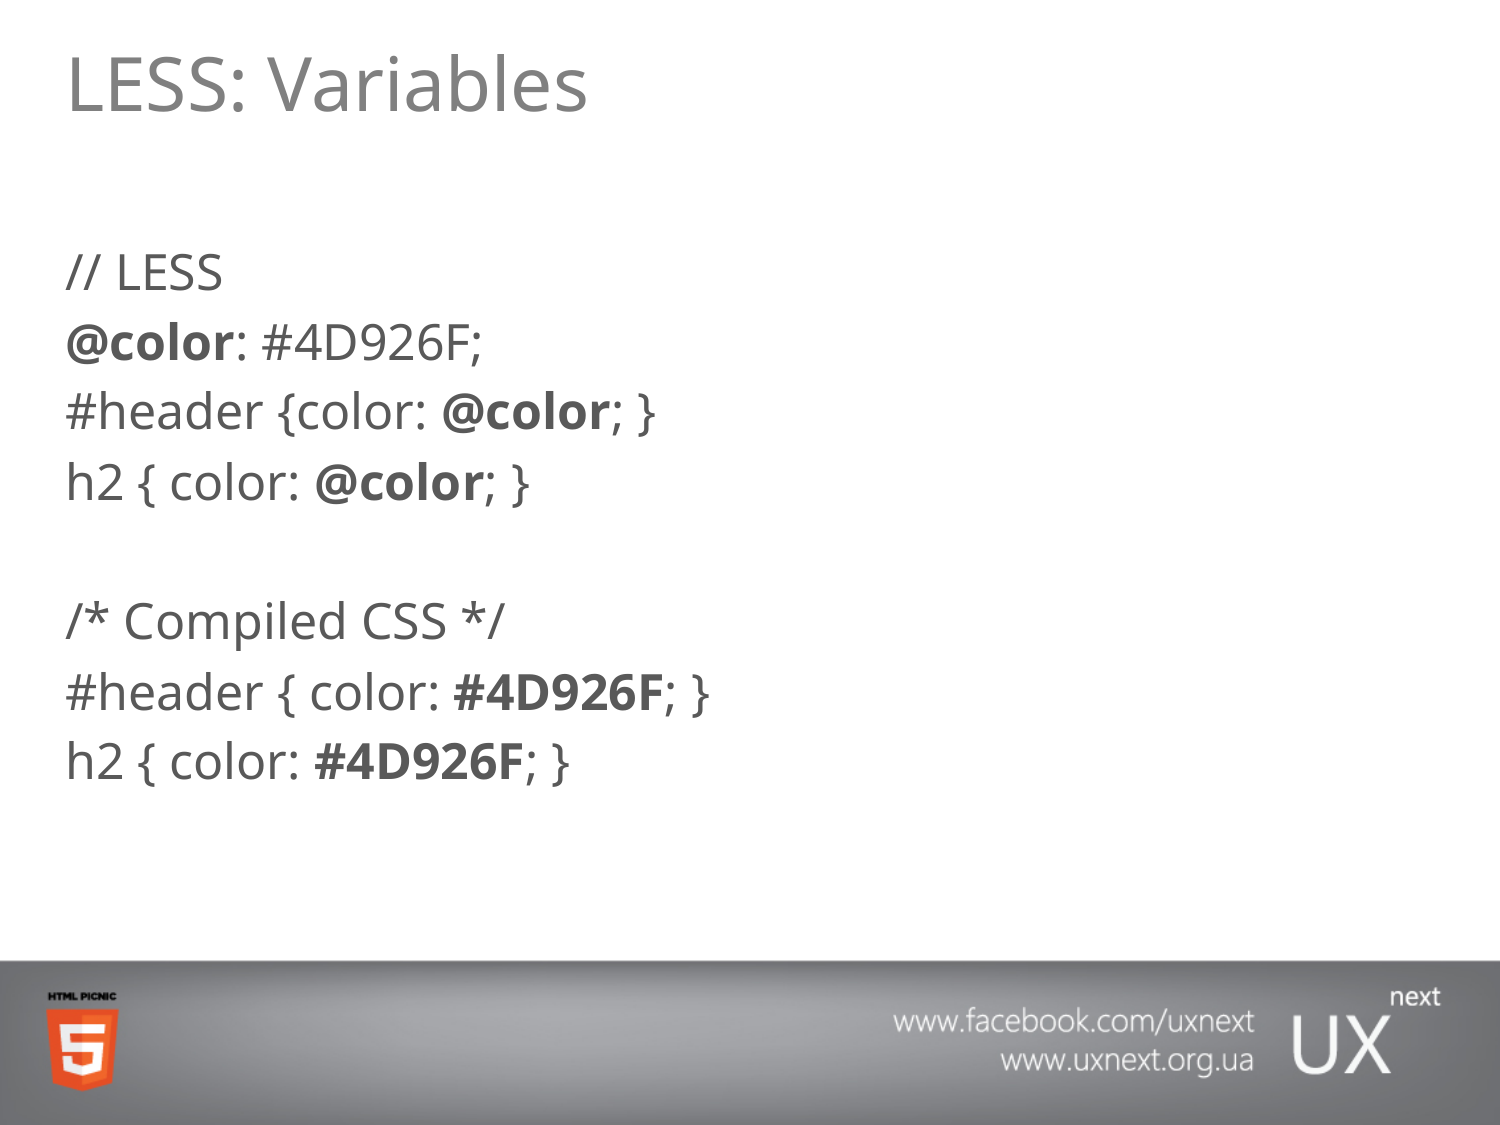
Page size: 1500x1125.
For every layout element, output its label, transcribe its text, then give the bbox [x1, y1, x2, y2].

list // LESS @color: #4D926F; #header {color: @color; } h2 { color: @color; } /* Compiled CSS */ #header { color: #4D926F; } h2 { color: #4D926F; } [50, 162, 1450, 963]
title LESS: Variables [50, 24, 1450, 138]
picture [0, 0, 1500, 1125]
